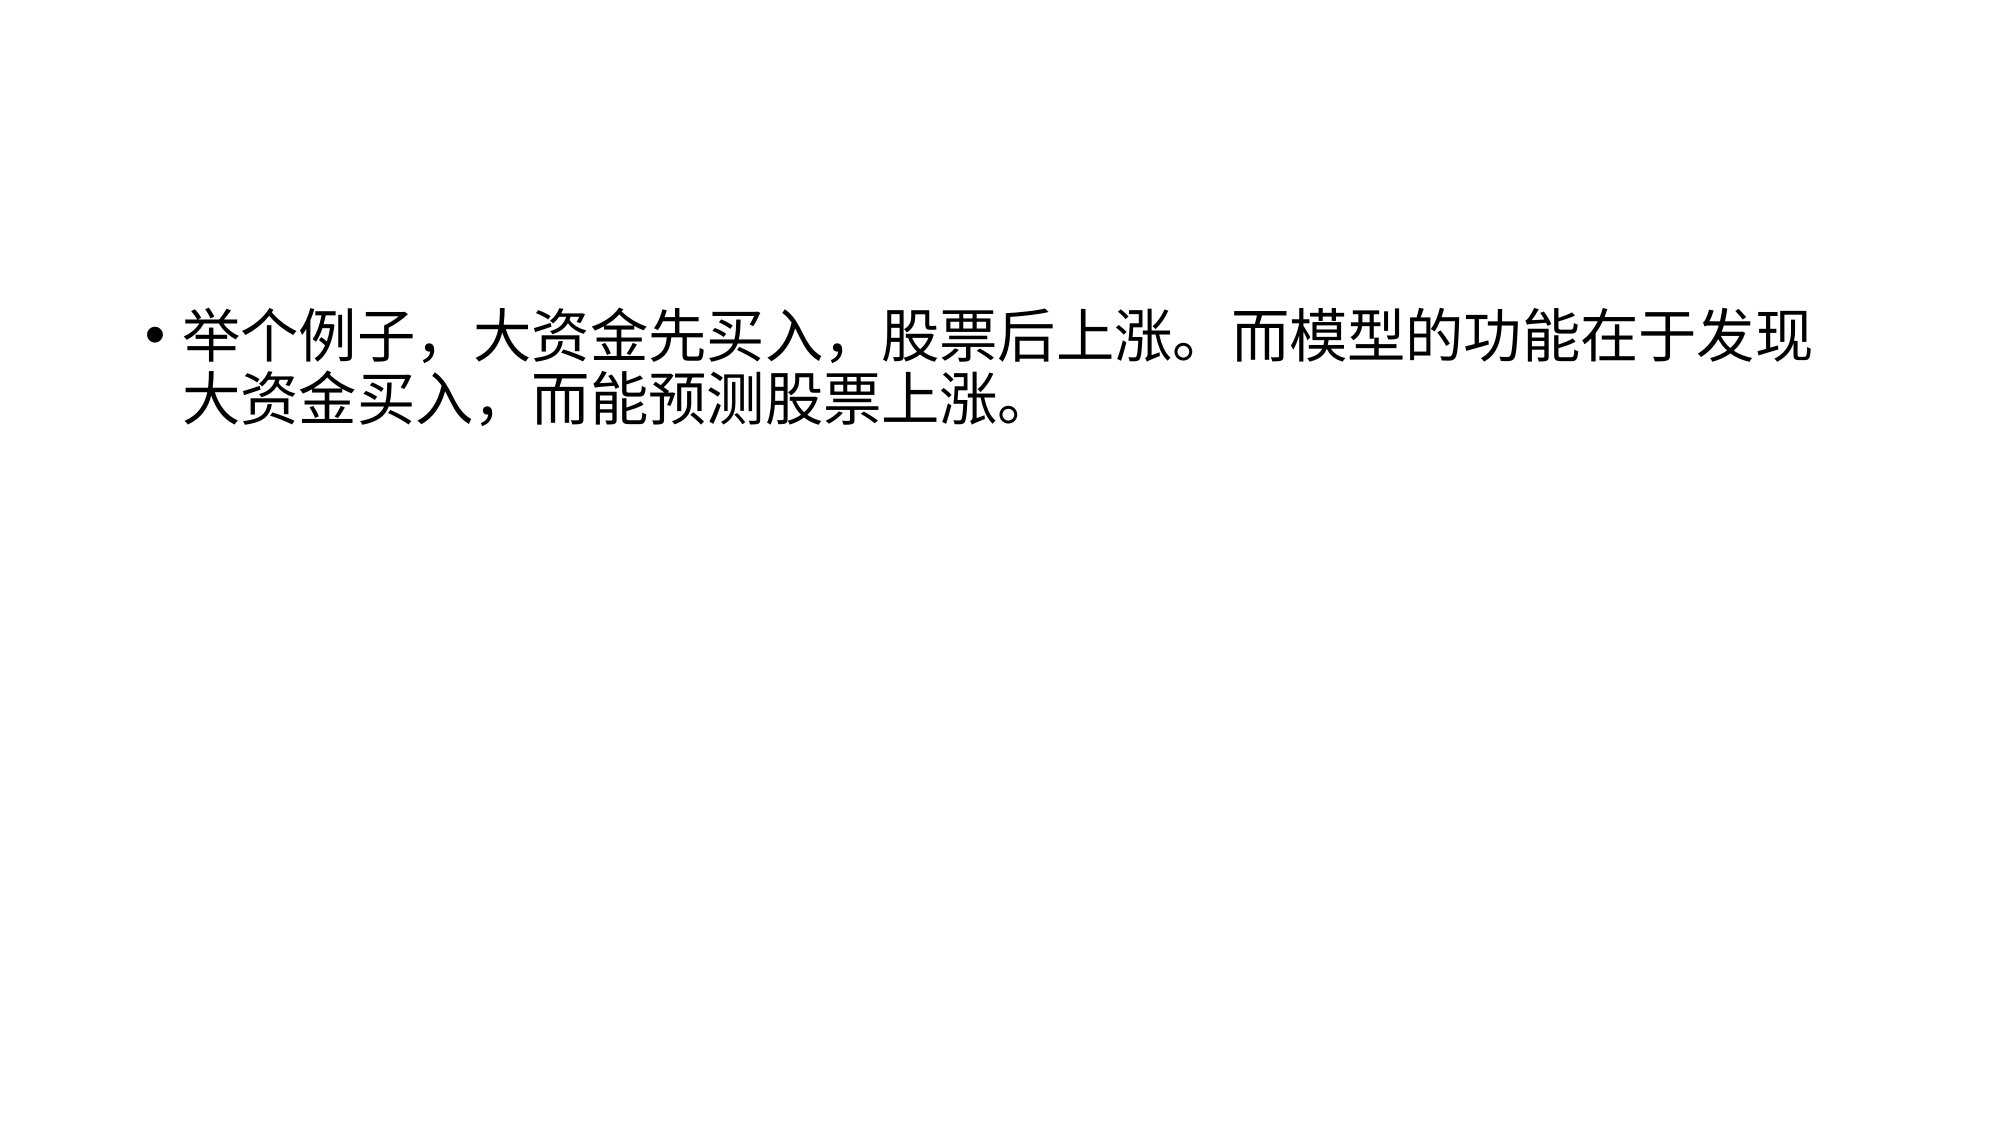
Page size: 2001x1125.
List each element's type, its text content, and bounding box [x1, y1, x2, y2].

list 举个例子，大资金先买入，股票后上涨。而模型的功能在于发现大资金买入，而能预测股票上涨。 [136, 298, 1863, 1014]
